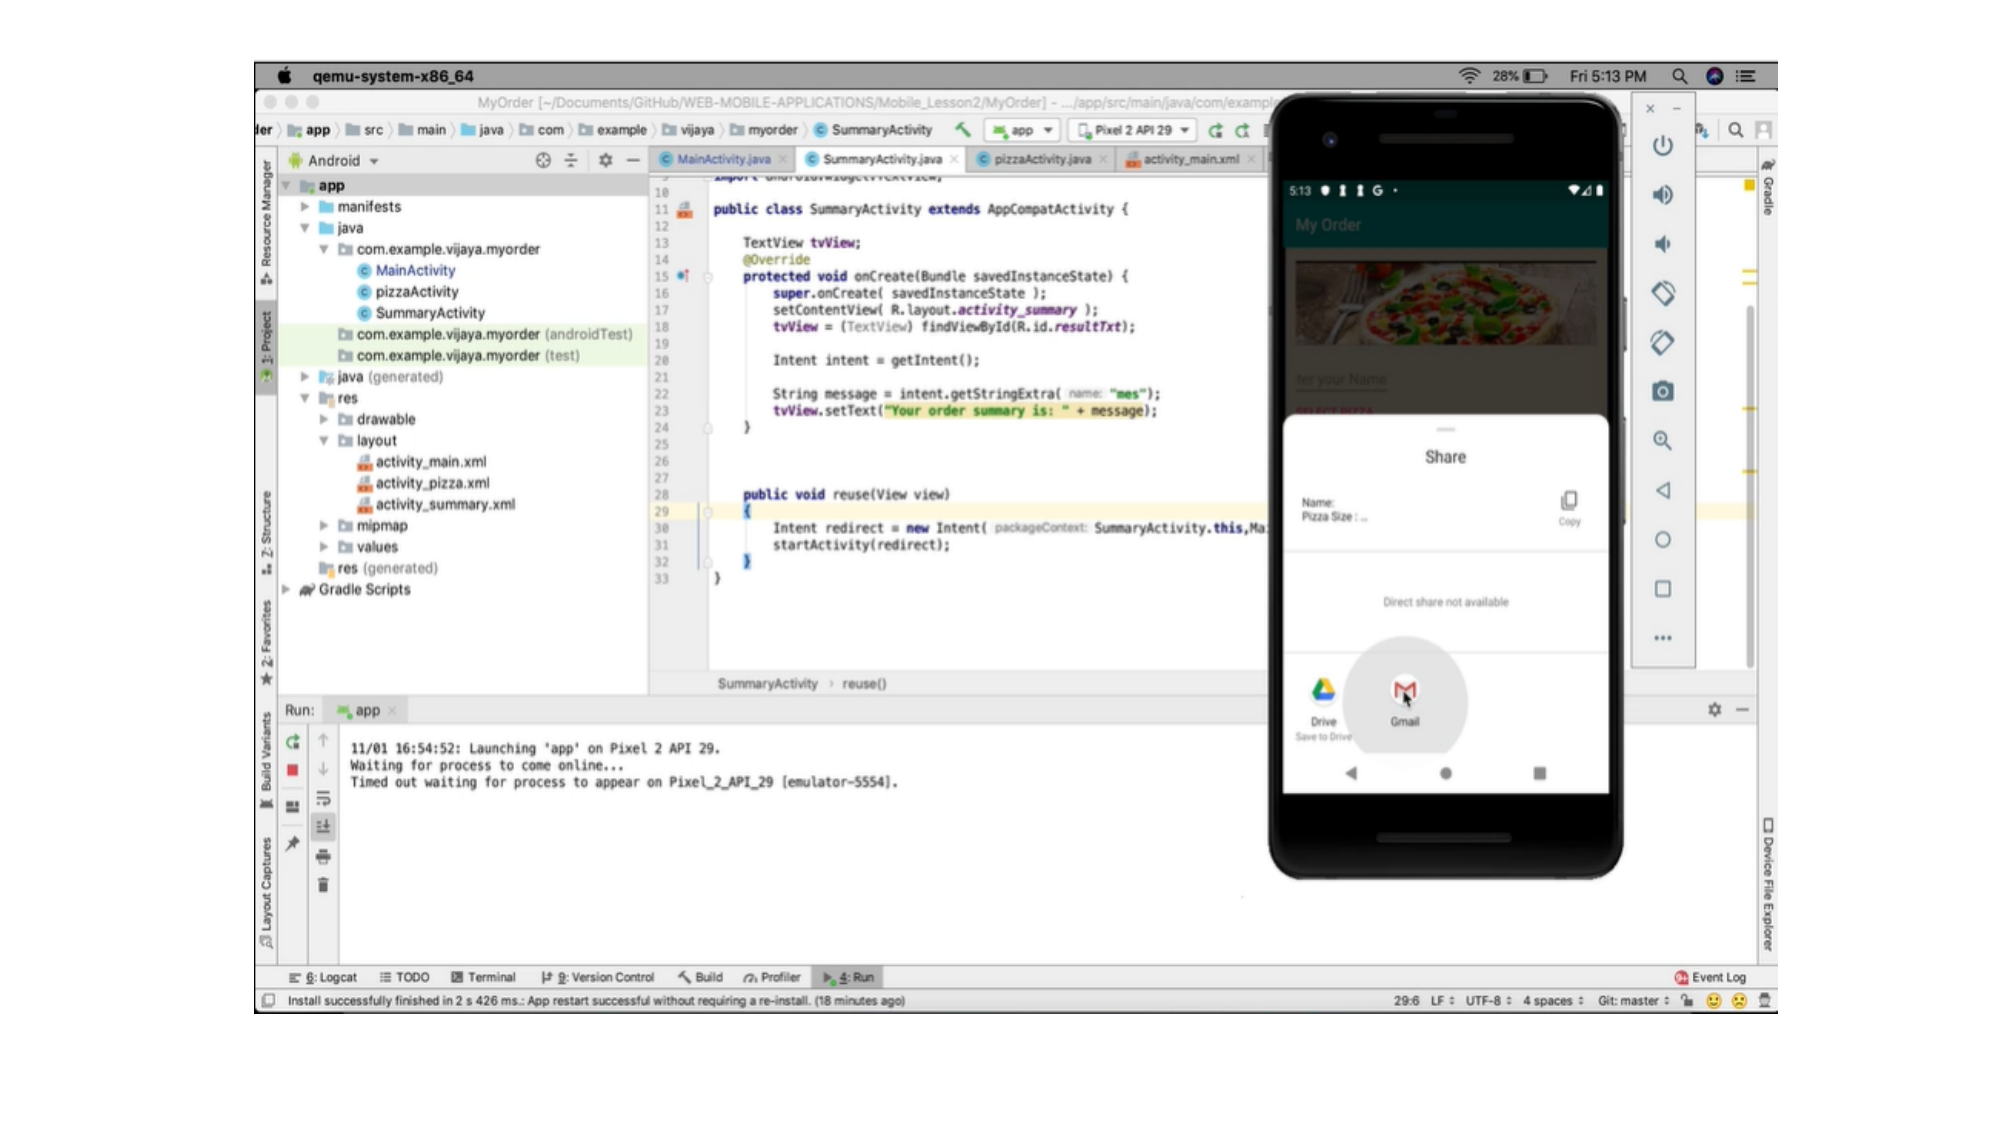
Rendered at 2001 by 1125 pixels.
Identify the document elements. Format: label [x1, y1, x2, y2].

list [254, 59, 1778, 1014]
